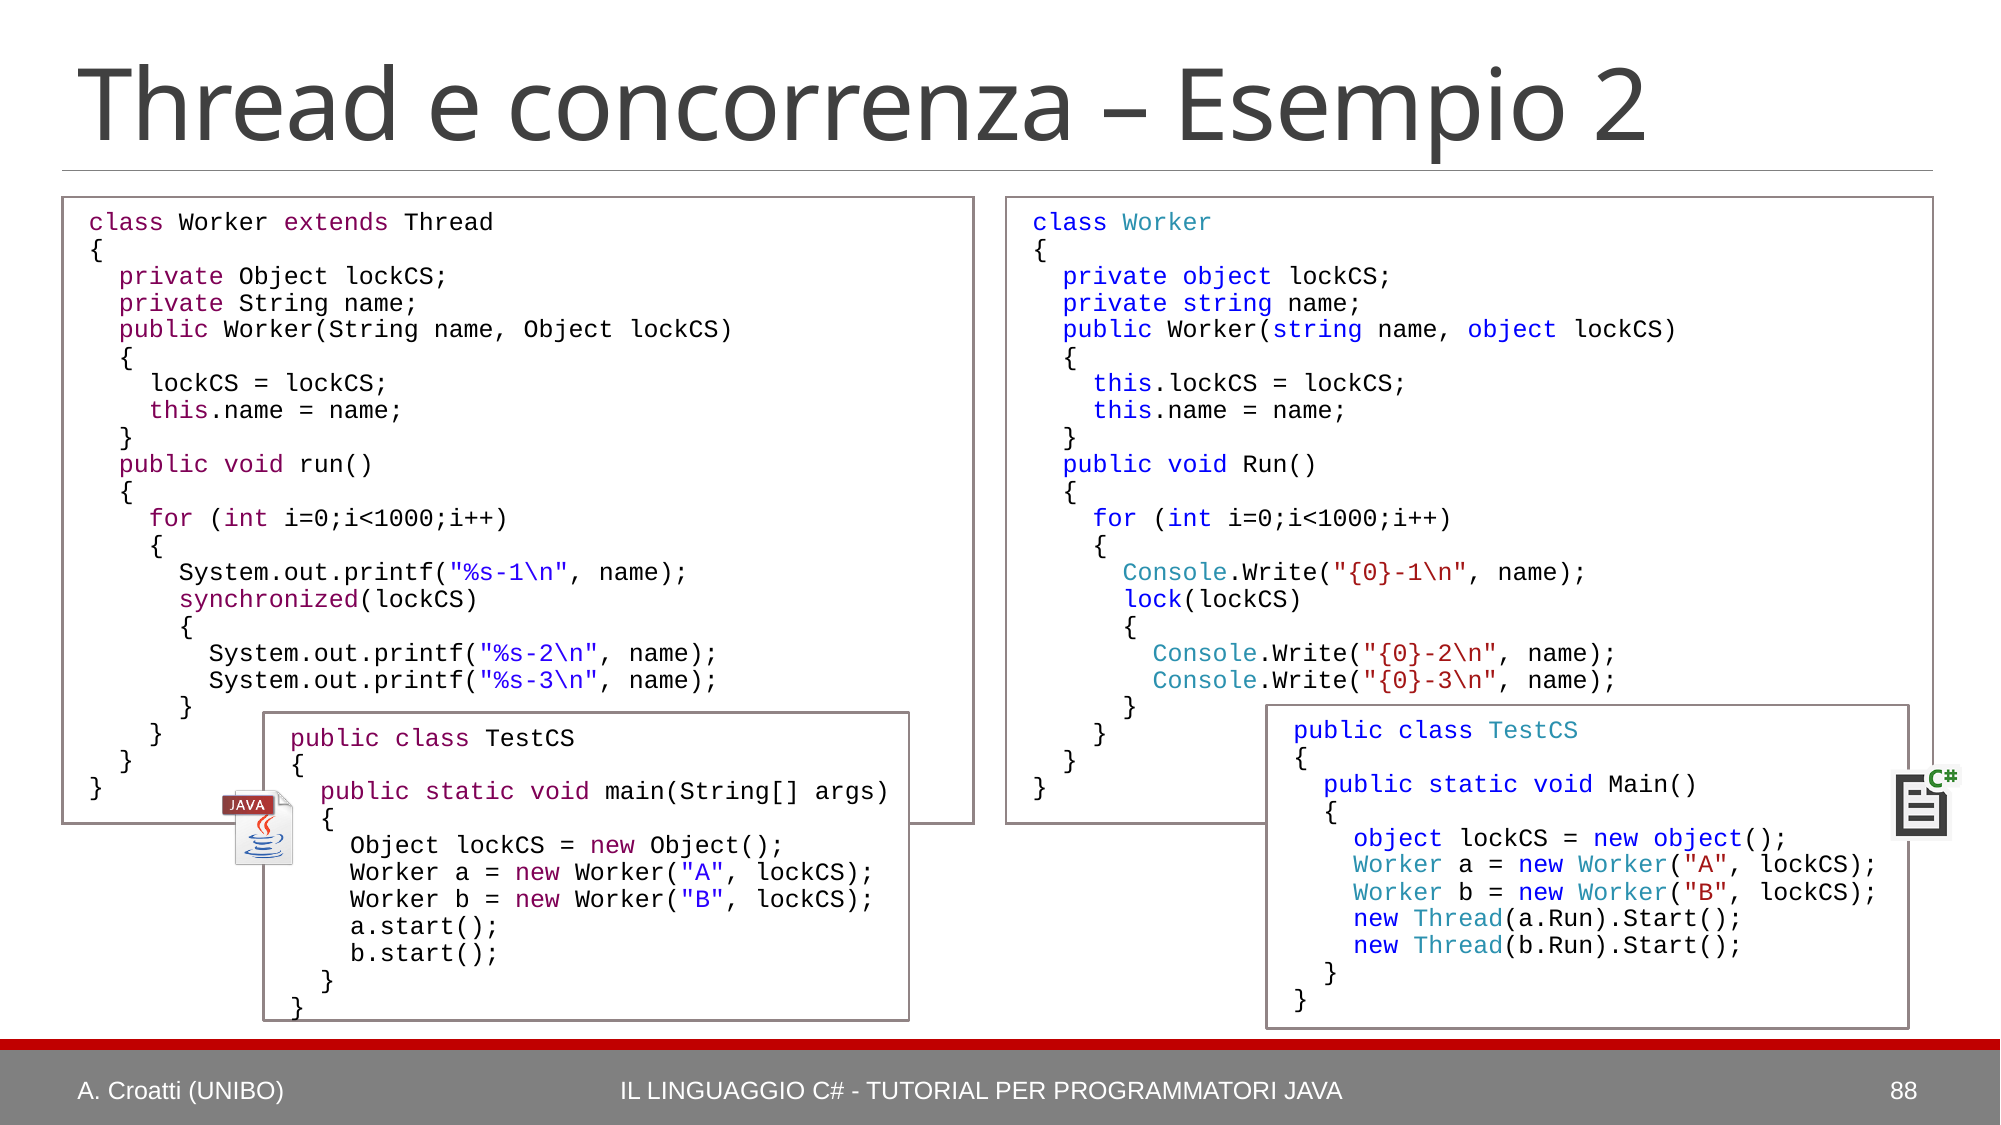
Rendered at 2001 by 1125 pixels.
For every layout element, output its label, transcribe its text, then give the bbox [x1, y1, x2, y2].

title Thread e concorrenza – Esempio 2 [62, 47, 1933, 169]
list class Worker { private object lockCS; private string name; public Worker(string name, object lockCS) { this.lockCS = lockCS; this.name = name; } public void Run() { for (int i=0;i<1000;i++) { Console.Write("{0}-1\n", name); lock(lockCS) { Console.Write("{0}-2\n", name); Console.Write("{0}-3\n", name); } } } } [1005, 196, 1934, 825]
footer Il Linguaggio C# - Tutorial per Programmatori Java [339, 1059, 1624, 1120]
text_box public class TestCS { public static void Main() { object lockCS = new object(); Worker a = new Worker("A", lockCS); Worker b = new Worker("B", lockCS); new Thread(a.Run).Start(); new Thread(b.Run).Start(); } } [1265, 704, 1910, 1030]
list class Worker extends Thread { private Object lockCS; private String name; public Worker(String name, Object lockCS) { lockCS = lockCS; this.name = name; } public void run() { for (int i=0;i<1000;i++) { System.out.printf("%s-1\n", name); synchronized(lockCS) { System.out.printf("%s-2\n", name); System.out.printf("%s-3\n", name); } } } } [61, 196, 975, 825]
slide_number A. Croatti (UNIBO) [62, 1059, 339, 1120]
picture [1879, 763, 1962, 847]
slide_number 88 [1624, 1059, 1933, 1120]
text_box public class TestCS { public static void main(String[] args) { Object lockCS = new Object(); Worker a = new Worker("A", lockCS); Worker b = new Worker("B", lockCS); a.start(); b.start(); } } [262, 711, 910, 1022]
picture [217, 787, 297, 868]
